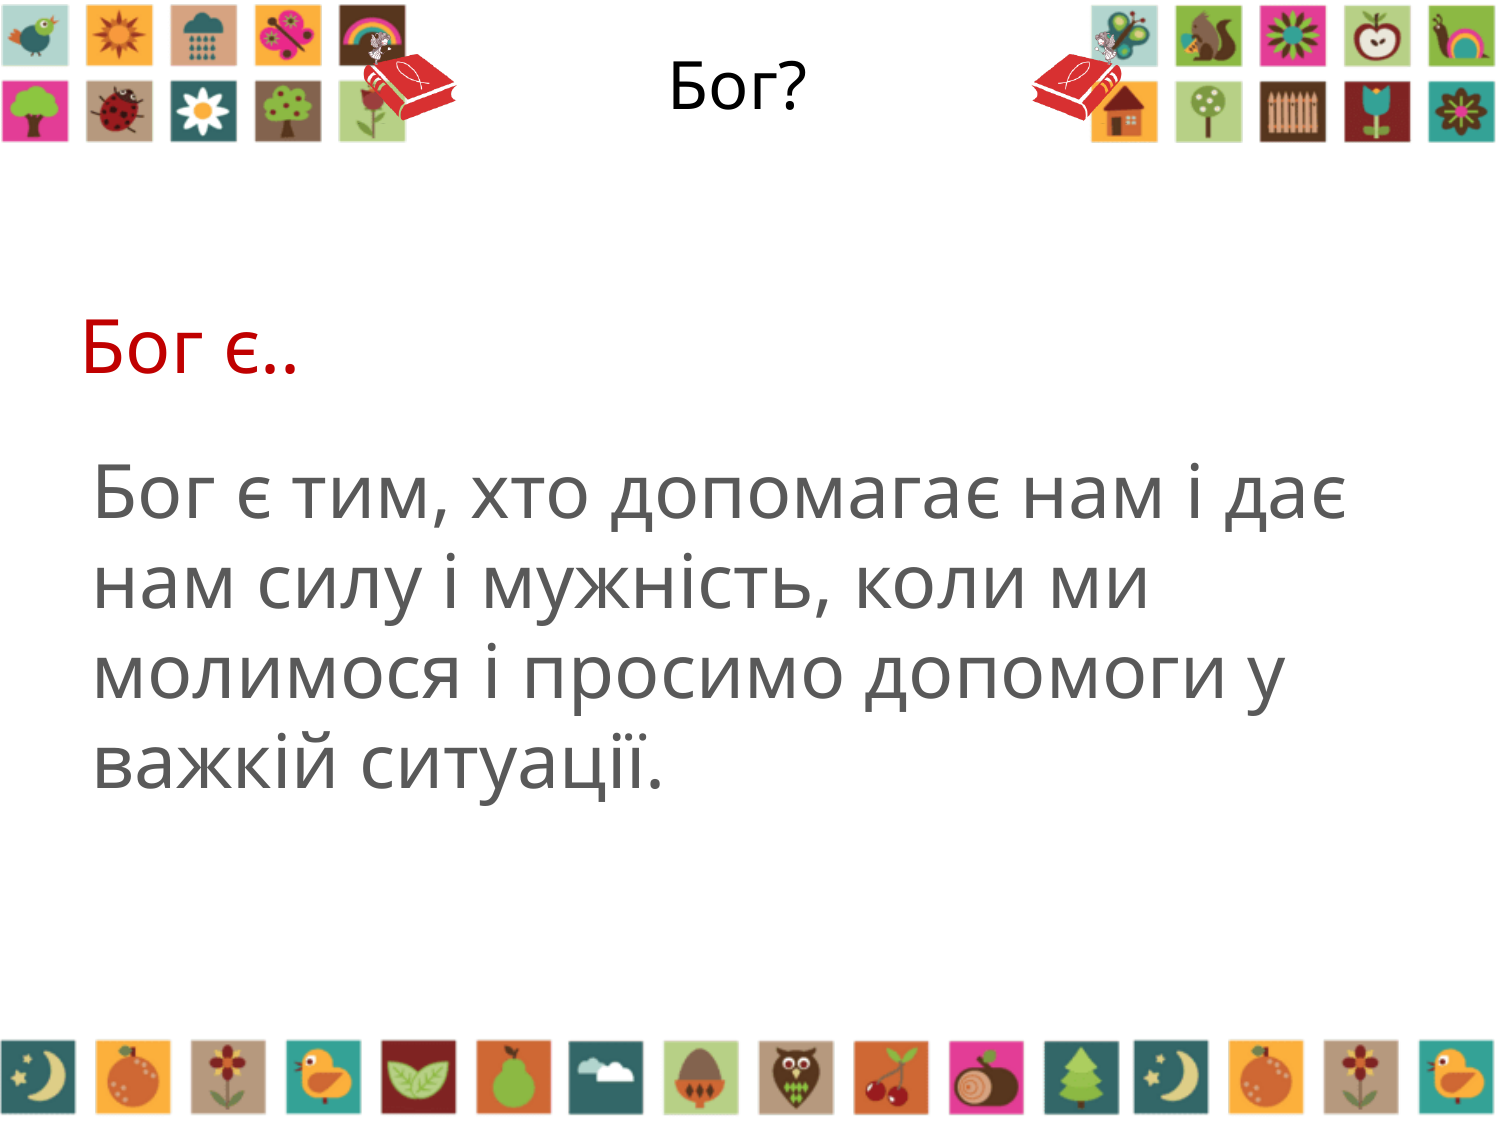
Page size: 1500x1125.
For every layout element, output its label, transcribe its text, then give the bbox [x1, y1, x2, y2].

text_box Бог є тим, хто допомагає нам і дає нам силу і мужність, коли ми молимося і просимо допомоги у важкій ситуації. [76, 436, 1424, 812]
picture [1000, 3, 1500, 150]
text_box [0, 1028, 1500, 1118]
text_box Бог? [489, 35, 999, 131]
text_box Бог є.. [64, 290, 1412, 396]
picture [0, 3, 489, 150]
